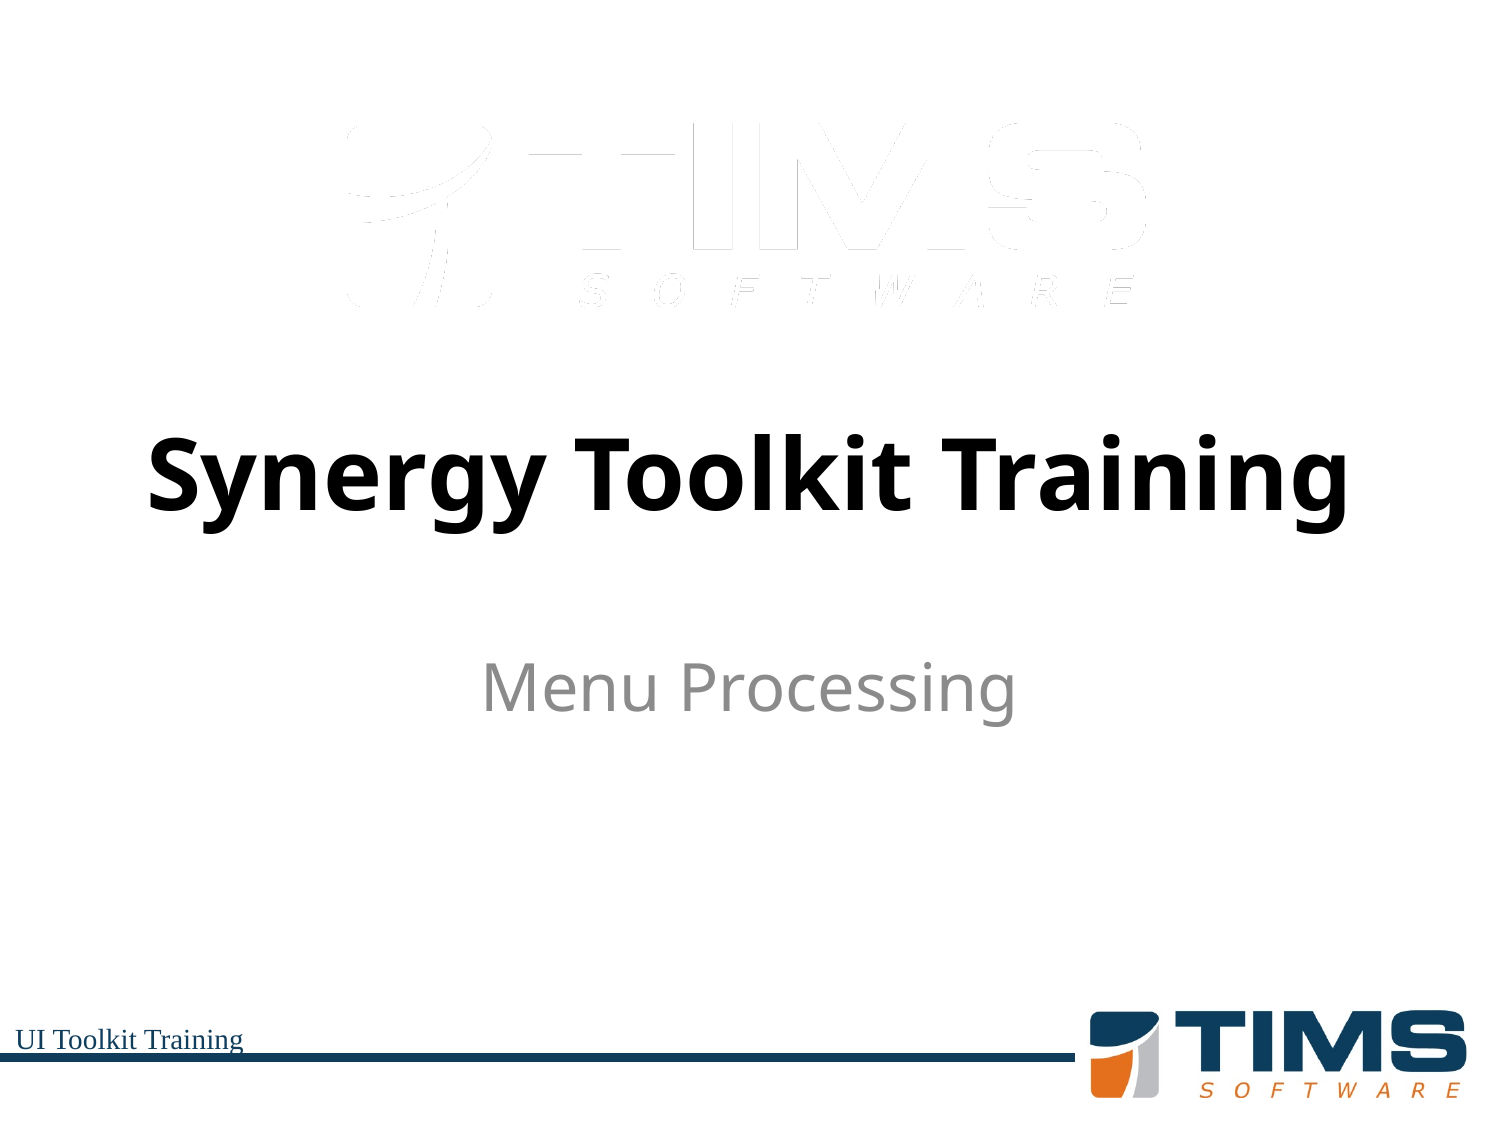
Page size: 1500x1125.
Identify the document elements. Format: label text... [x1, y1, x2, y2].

footer UI Toolkit Training [0, 1012, 650, 1088]
picture [1087, 1007, 1469, 1098]
subtitle Menu Processing [225, 637, 1275, 925]
title Synergy Toolkit Training [112, 349, 1388, 591]
picture [307, 87, 1193, 349]
